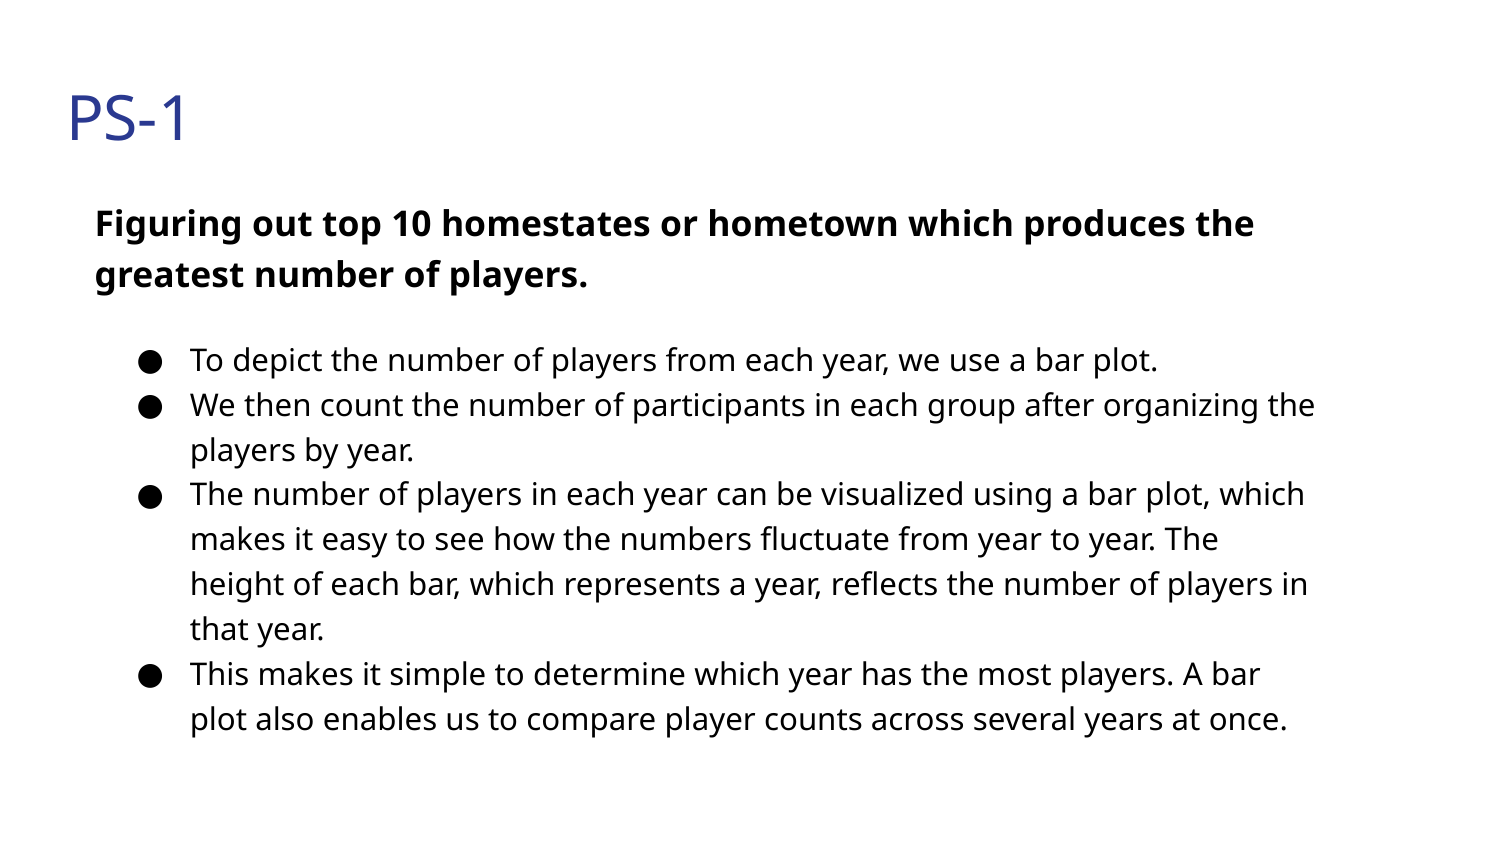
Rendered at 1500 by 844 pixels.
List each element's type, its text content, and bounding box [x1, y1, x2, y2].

text_box To depict the number of players from each year, we use a bar plot. We then count the number of participants in each group after organizing the players by year. The number of players in each year can be visualized using a bar plot, which makes it easy to see how the numbers fluctuate from year to year. The height of each bar, which represents a year, reflects the number of players in that year. This makes it simple to determine which year has the most players. A bar plot also enables us to compare player counts across several years at once. [99, 317, 1339, 752]
text_box Figuring out top 10 homestates or hometown which produces the greatest number of players. [79, 177, 1339, 310]
title PS-1 [51, 62, 1449, 163]
